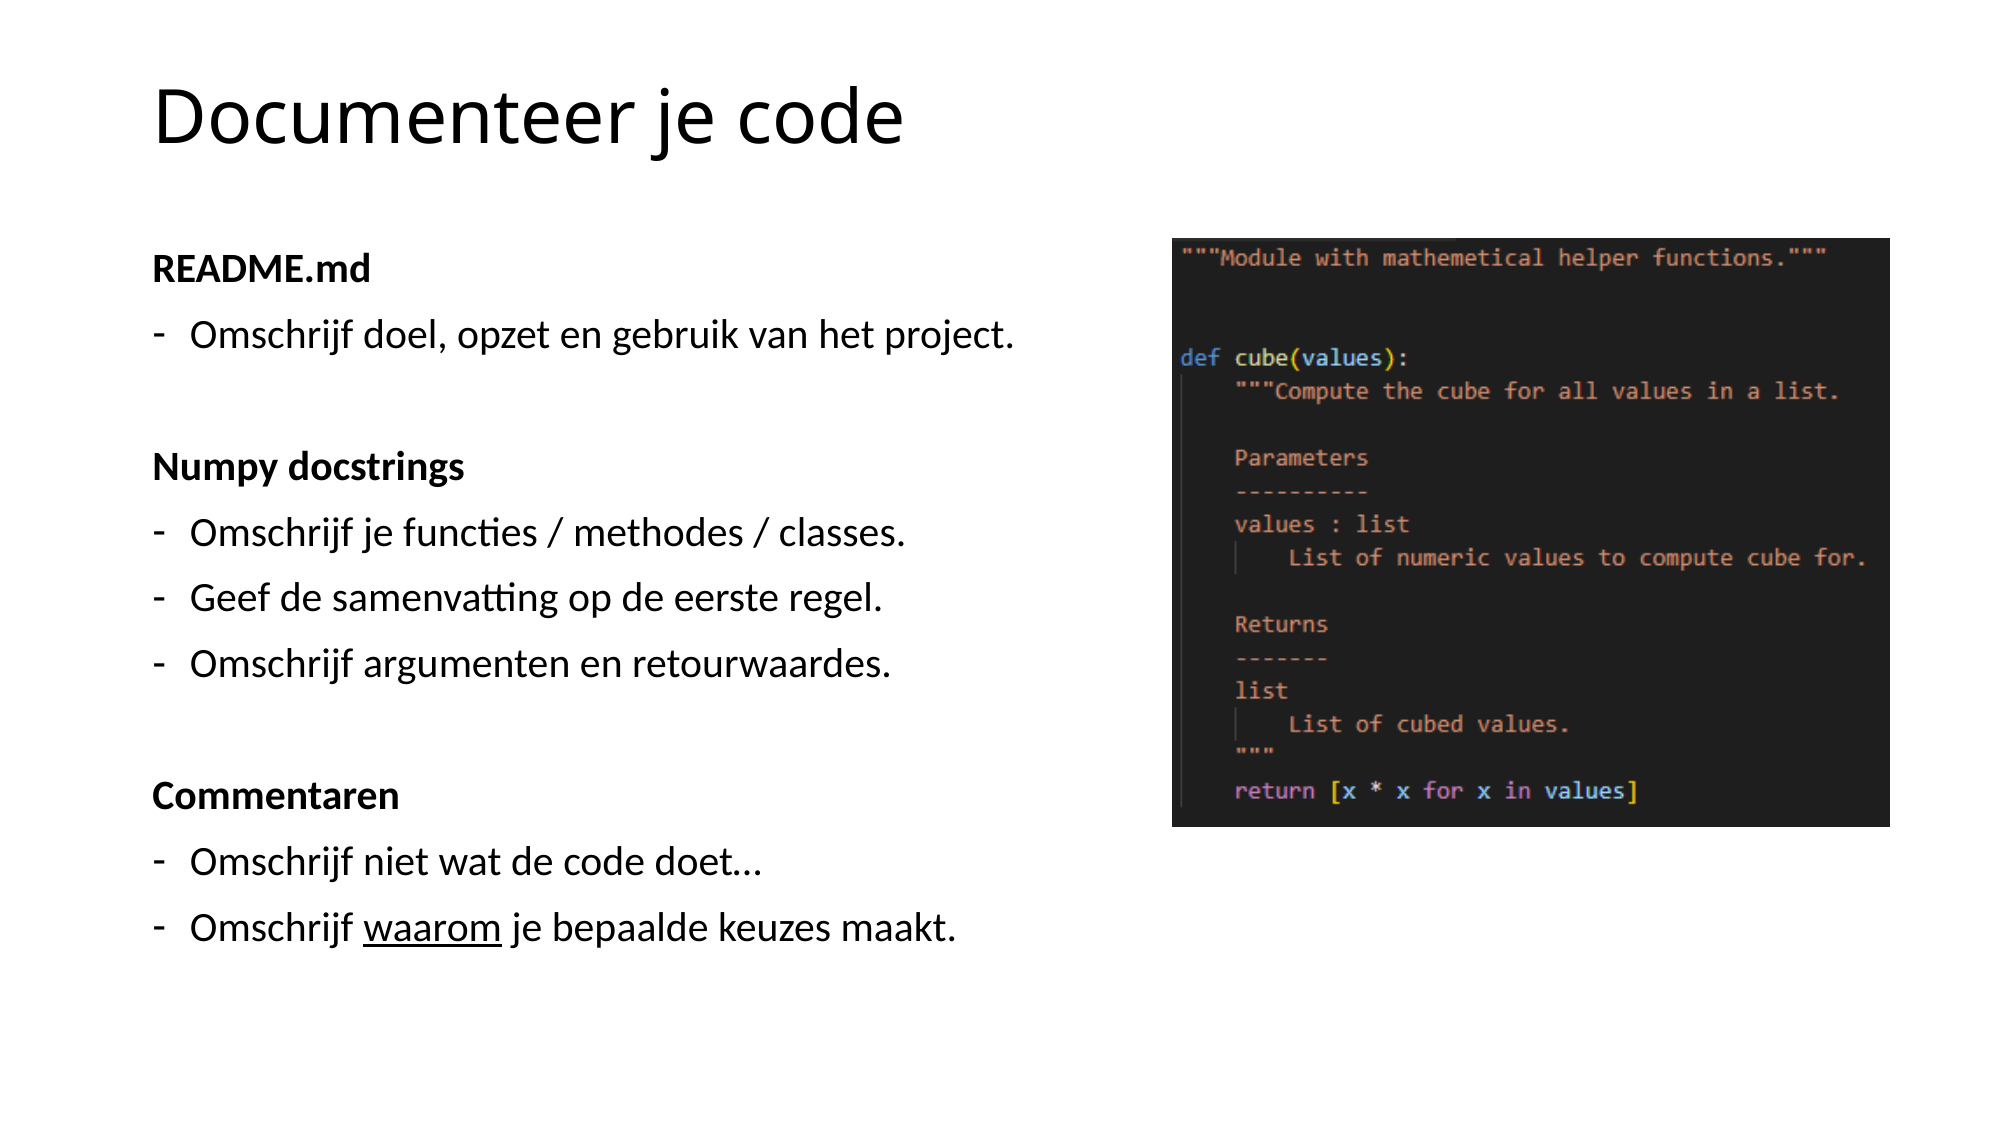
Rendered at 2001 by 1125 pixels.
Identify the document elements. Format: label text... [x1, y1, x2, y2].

title Documenteer je code [137, 59, 1863, 178]
list README.md Omschrijf doel, opzet en gebruik van het project. Numpy docstrings Omschrijf je functies / methodes / classes. Geef de samenvatting op de eerste regel. Omschrijf argumenten en retourwaardes. Commentaren Omschrijf niet wat de code doet… Omschrijf waarom je bepaalde keuzes maakt. [137, 238, 1863, 1014]
picture [1172, 238, 1890, 827]
